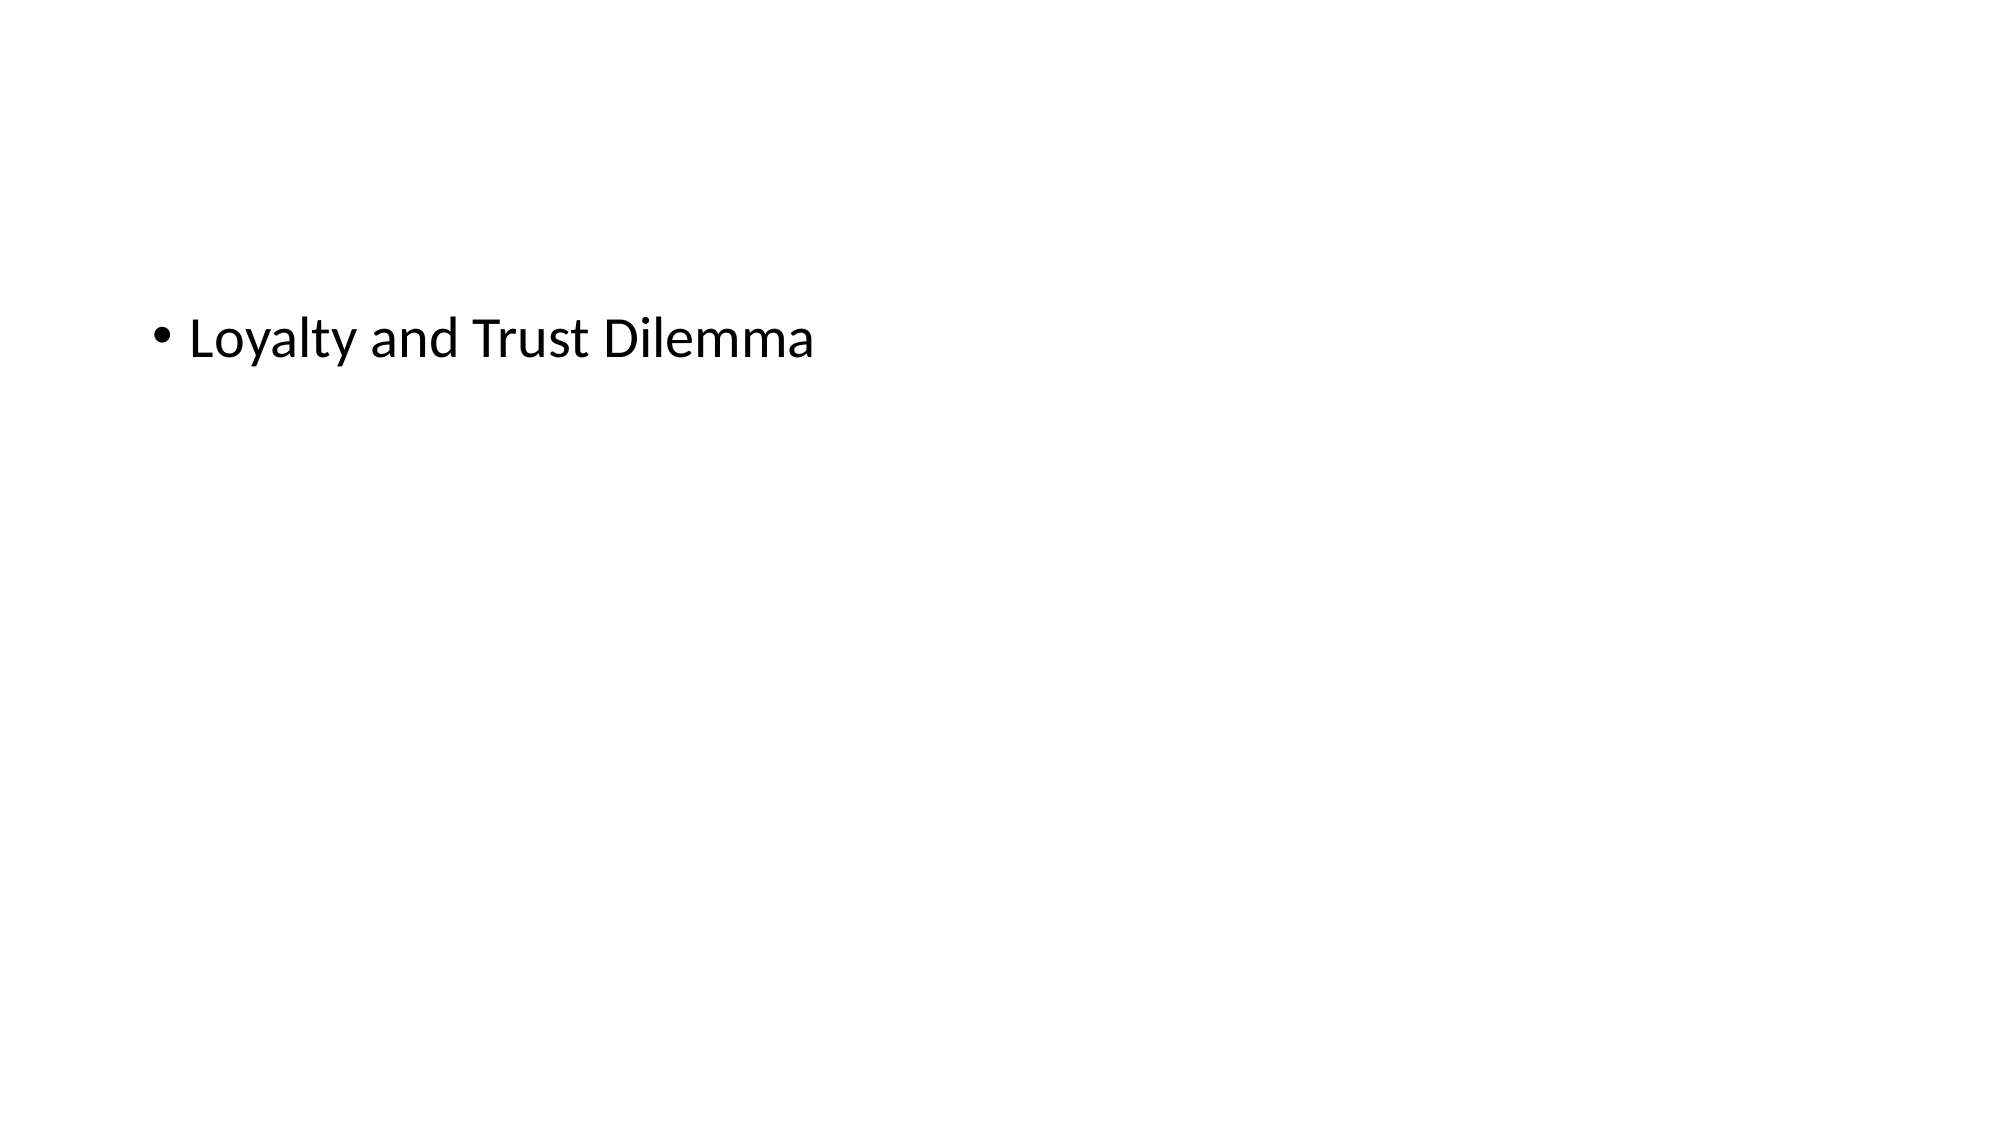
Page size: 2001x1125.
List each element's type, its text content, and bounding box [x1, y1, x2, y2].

list Loyalty and Trust Dilemma [137, 299, 1863, 1014]
